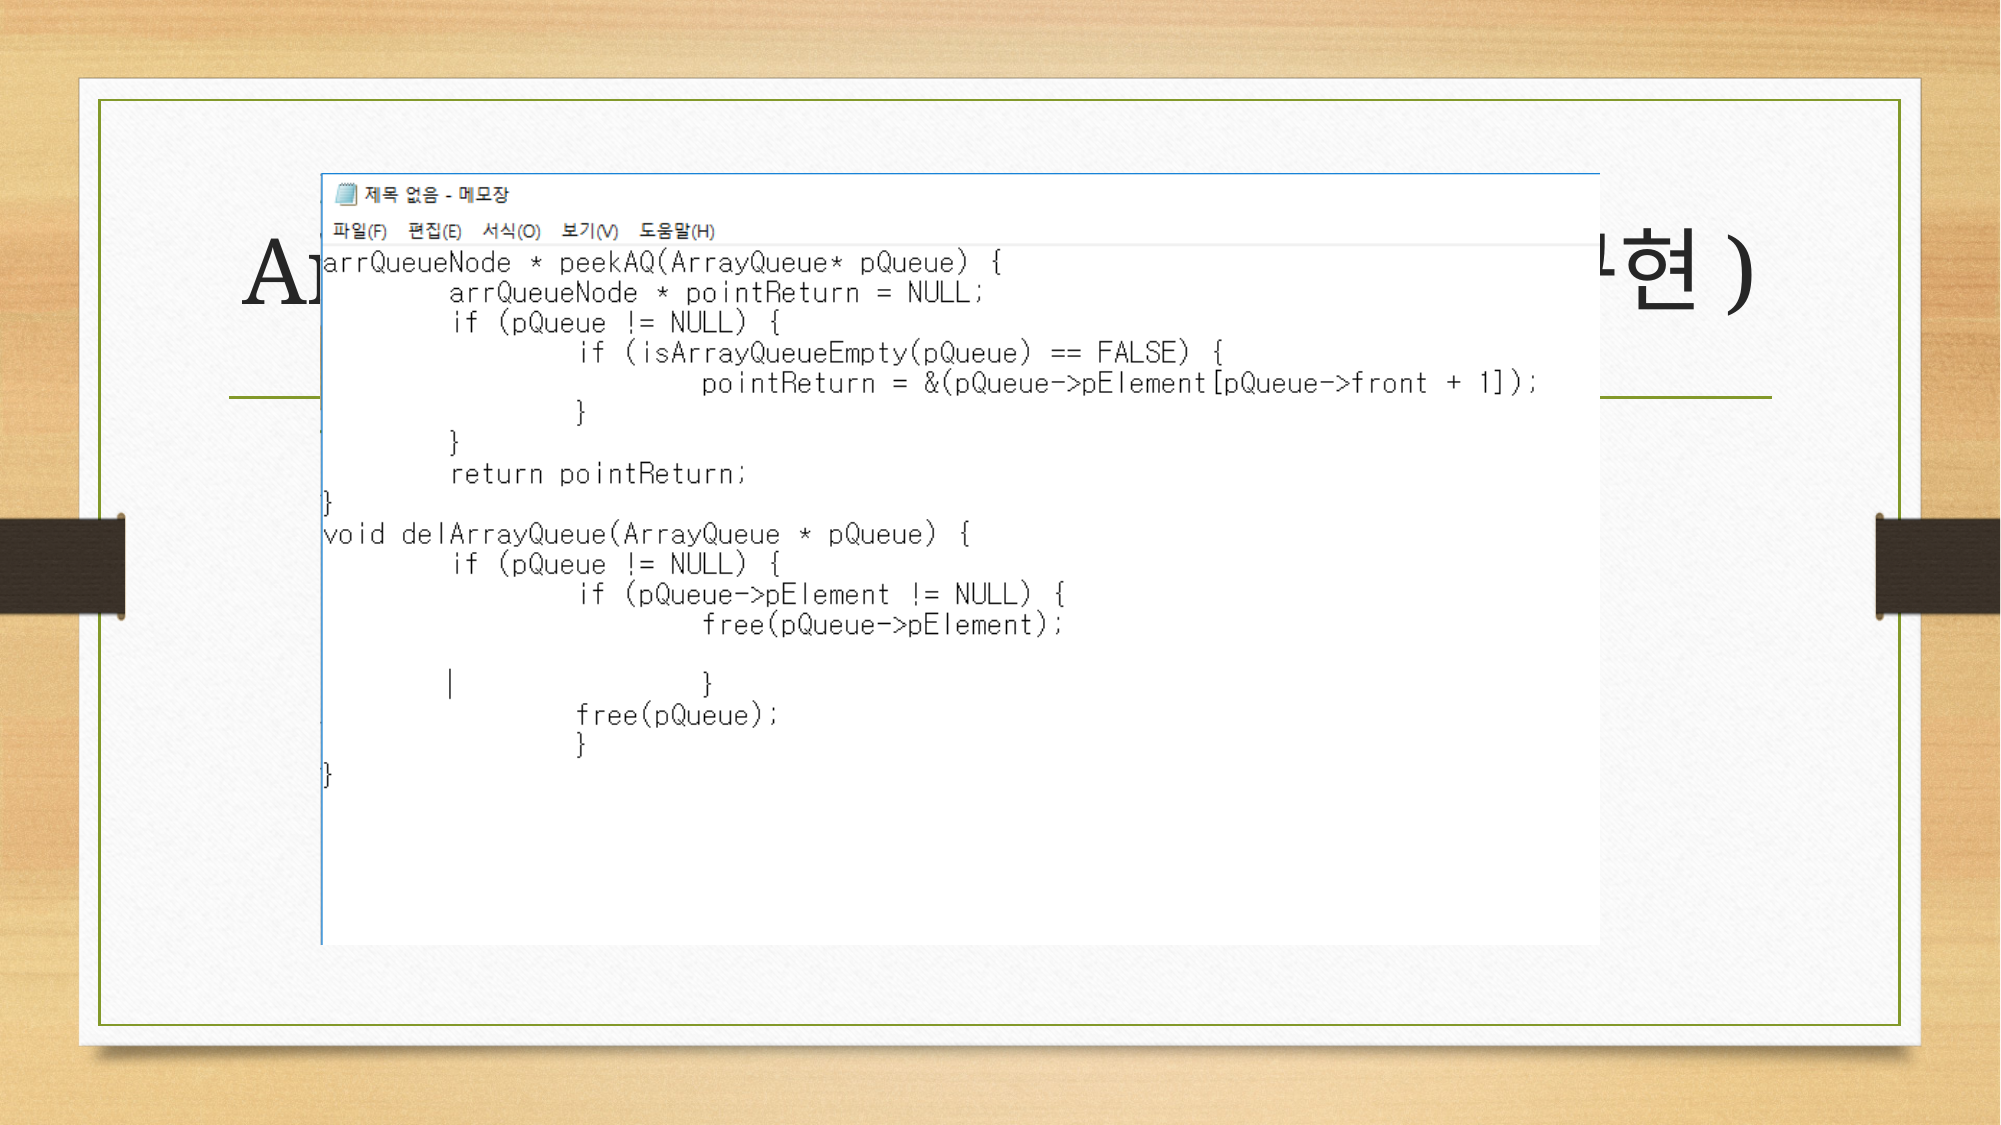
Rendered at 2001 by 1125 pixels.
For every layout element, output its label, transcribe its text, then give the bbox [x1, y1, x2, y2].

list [320, 172, 1600, 945]
picture [0, 0, 2001, 1125]
title Arrayqueue.c 구현(peek, del 구현) [212, 161, 1788, 375]
